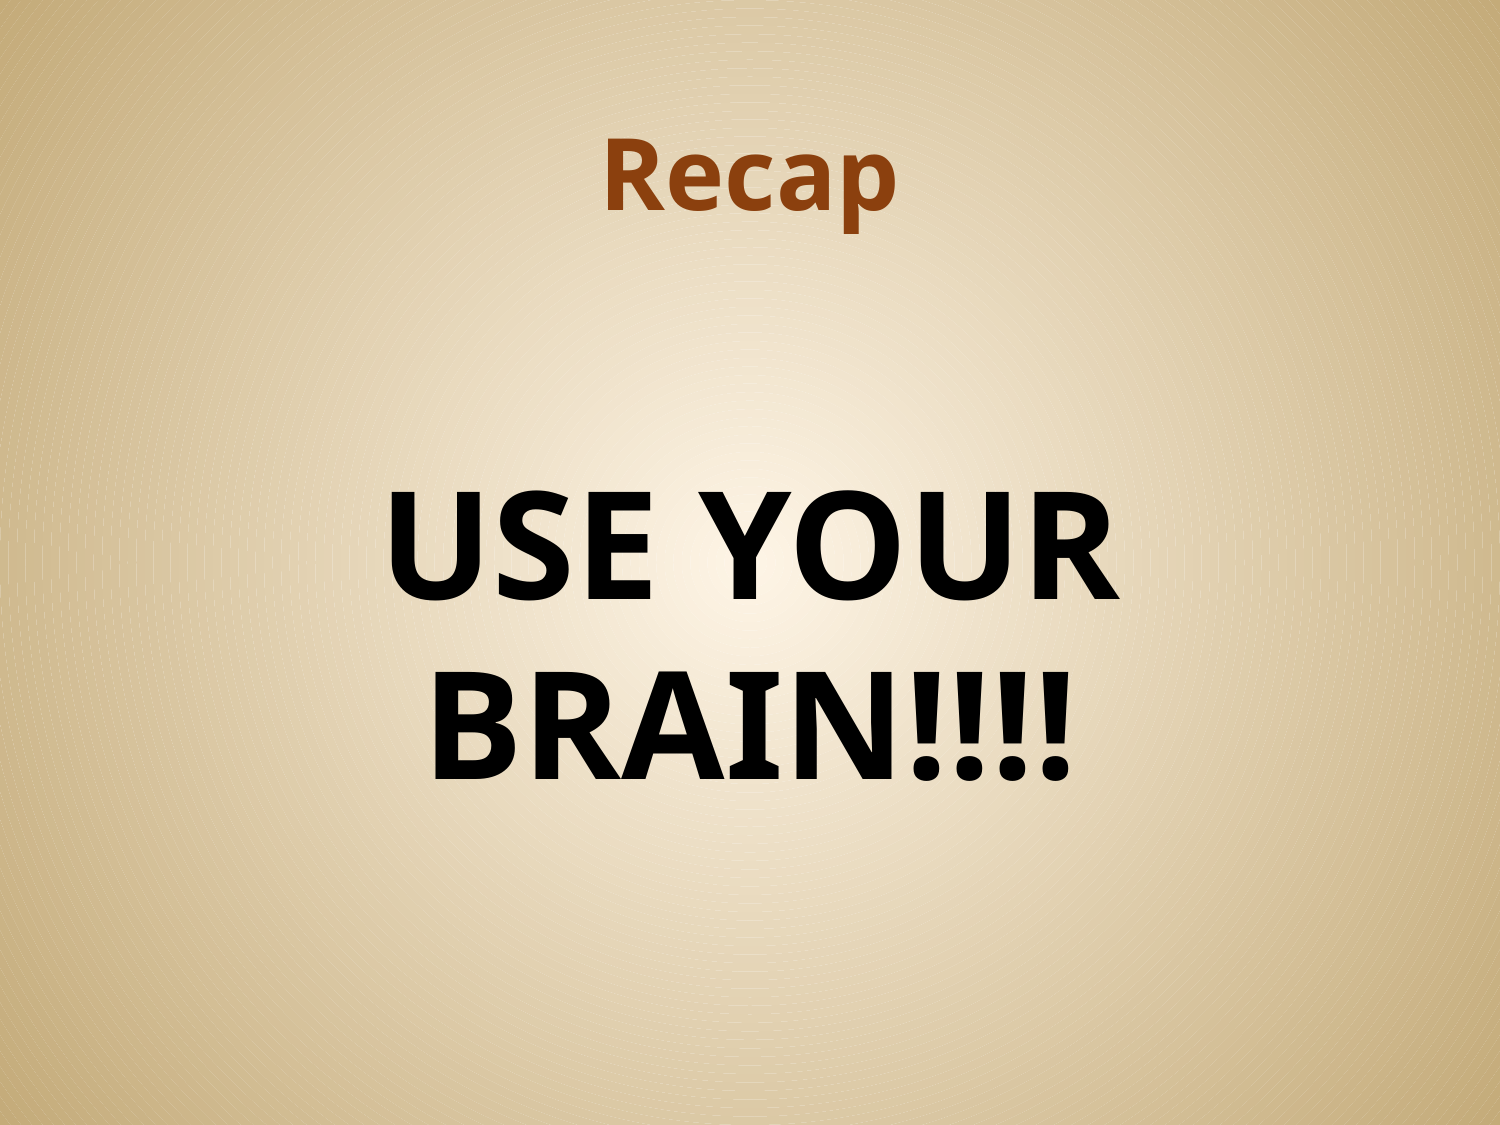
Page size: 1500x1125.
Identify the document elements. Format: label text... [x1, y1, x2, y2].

title Recap [75, 50, 1425, 238]
list USE YOUR BRAIN!!!! [75, 262, 1425, 1005]
